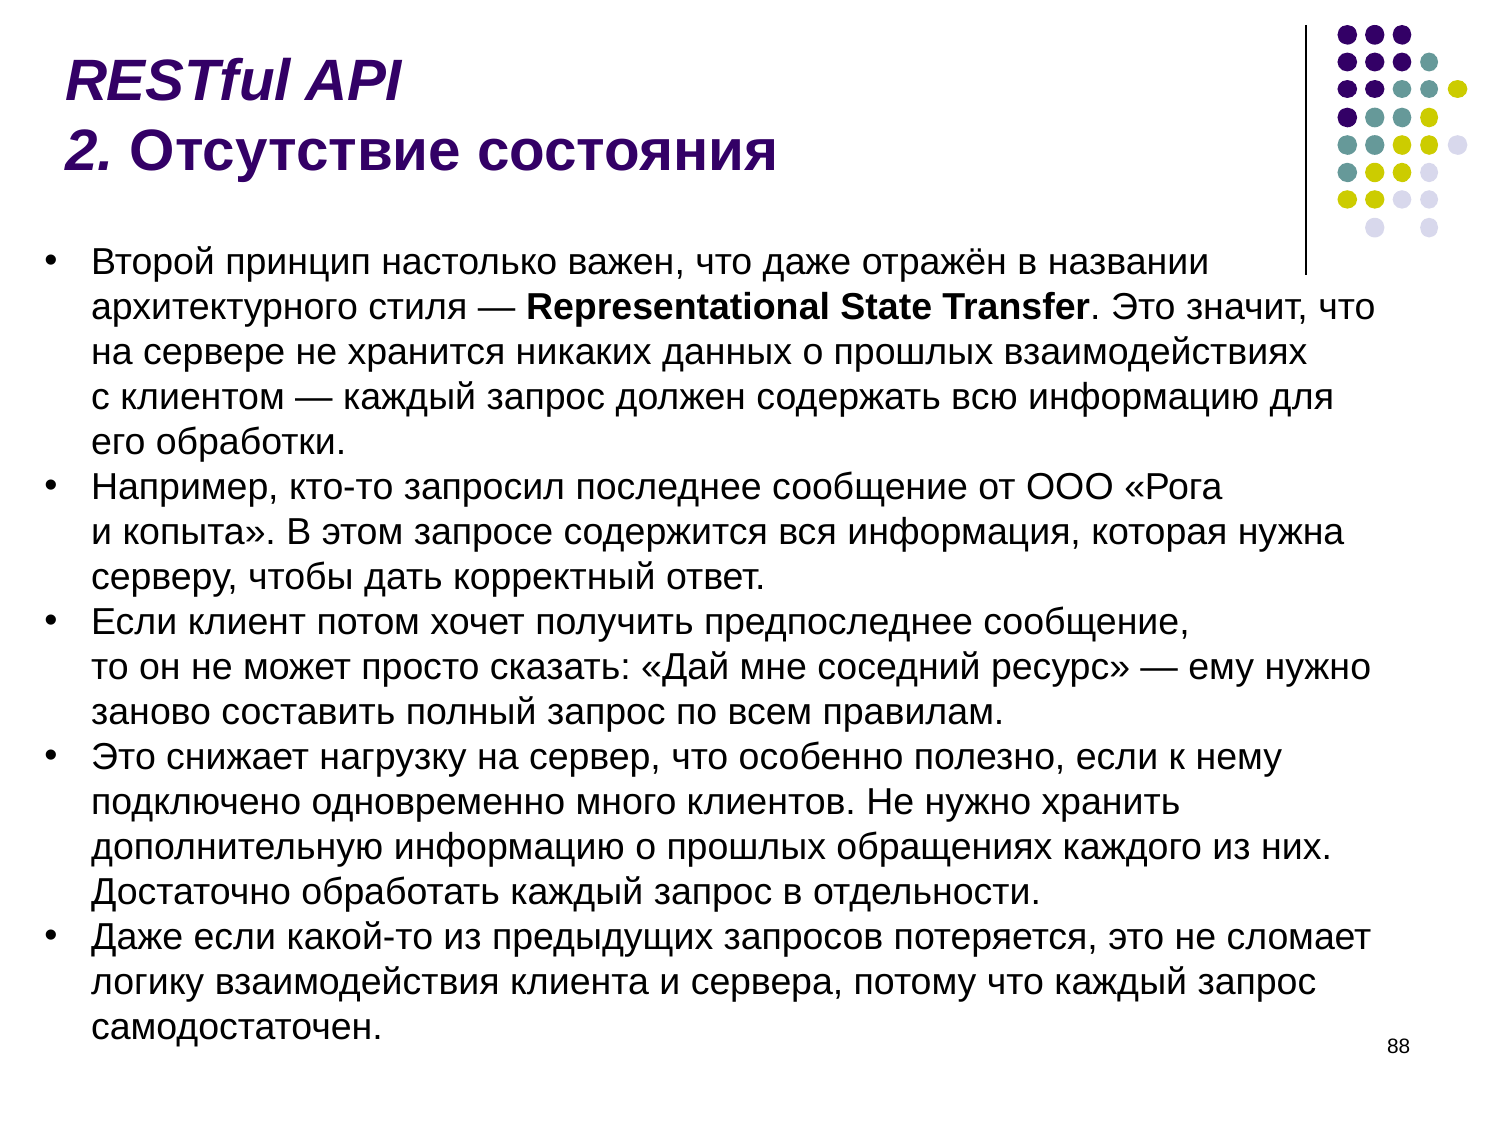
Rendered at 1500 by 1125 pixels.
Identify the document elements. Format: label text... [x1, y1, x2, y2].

text_box Второй принцип настолько важен, что даже отражён в названии архитектурного стиля — Representational State Transfer. Это значит, что на сервере не хранится никаких данных о прошлых взаимодействиях с клиентом — каждый запрос должен содержать всю информацию для его обработки. Например, кто-то запросил последнее сообщение от ООО «Рога и копыта». В этом запросе содержится вся информация, которая нужна серверу, чтобы дать корректный ответ. Если клиент потом хочет получить предпоследнее сообщение, то он не может просто сказать: «Дай мне соседний ресурс» — ему нужно заново составить полный запрос по всем правилам. Это снижает нагрузку на сервер, что особенно полезно, если к нему подключено одновременно много клиентов. Не нужно хранить дополнительную информацию о прошлых обращениях каждого из них. Достаточно обработать каждый запрос в отдельности. Даже если какой-то из предыдущих запросов потеряется, это не сломает логику взаимодействия клиента и сервера, потому что каждый запрос самодостаточен. [29, 229, 1402, 1055]
text_box ‹#› [1074, 1024, 1425, 1100]
title RESTful API 2. Отсутствие состояния [49, 101, 1288, 190]
